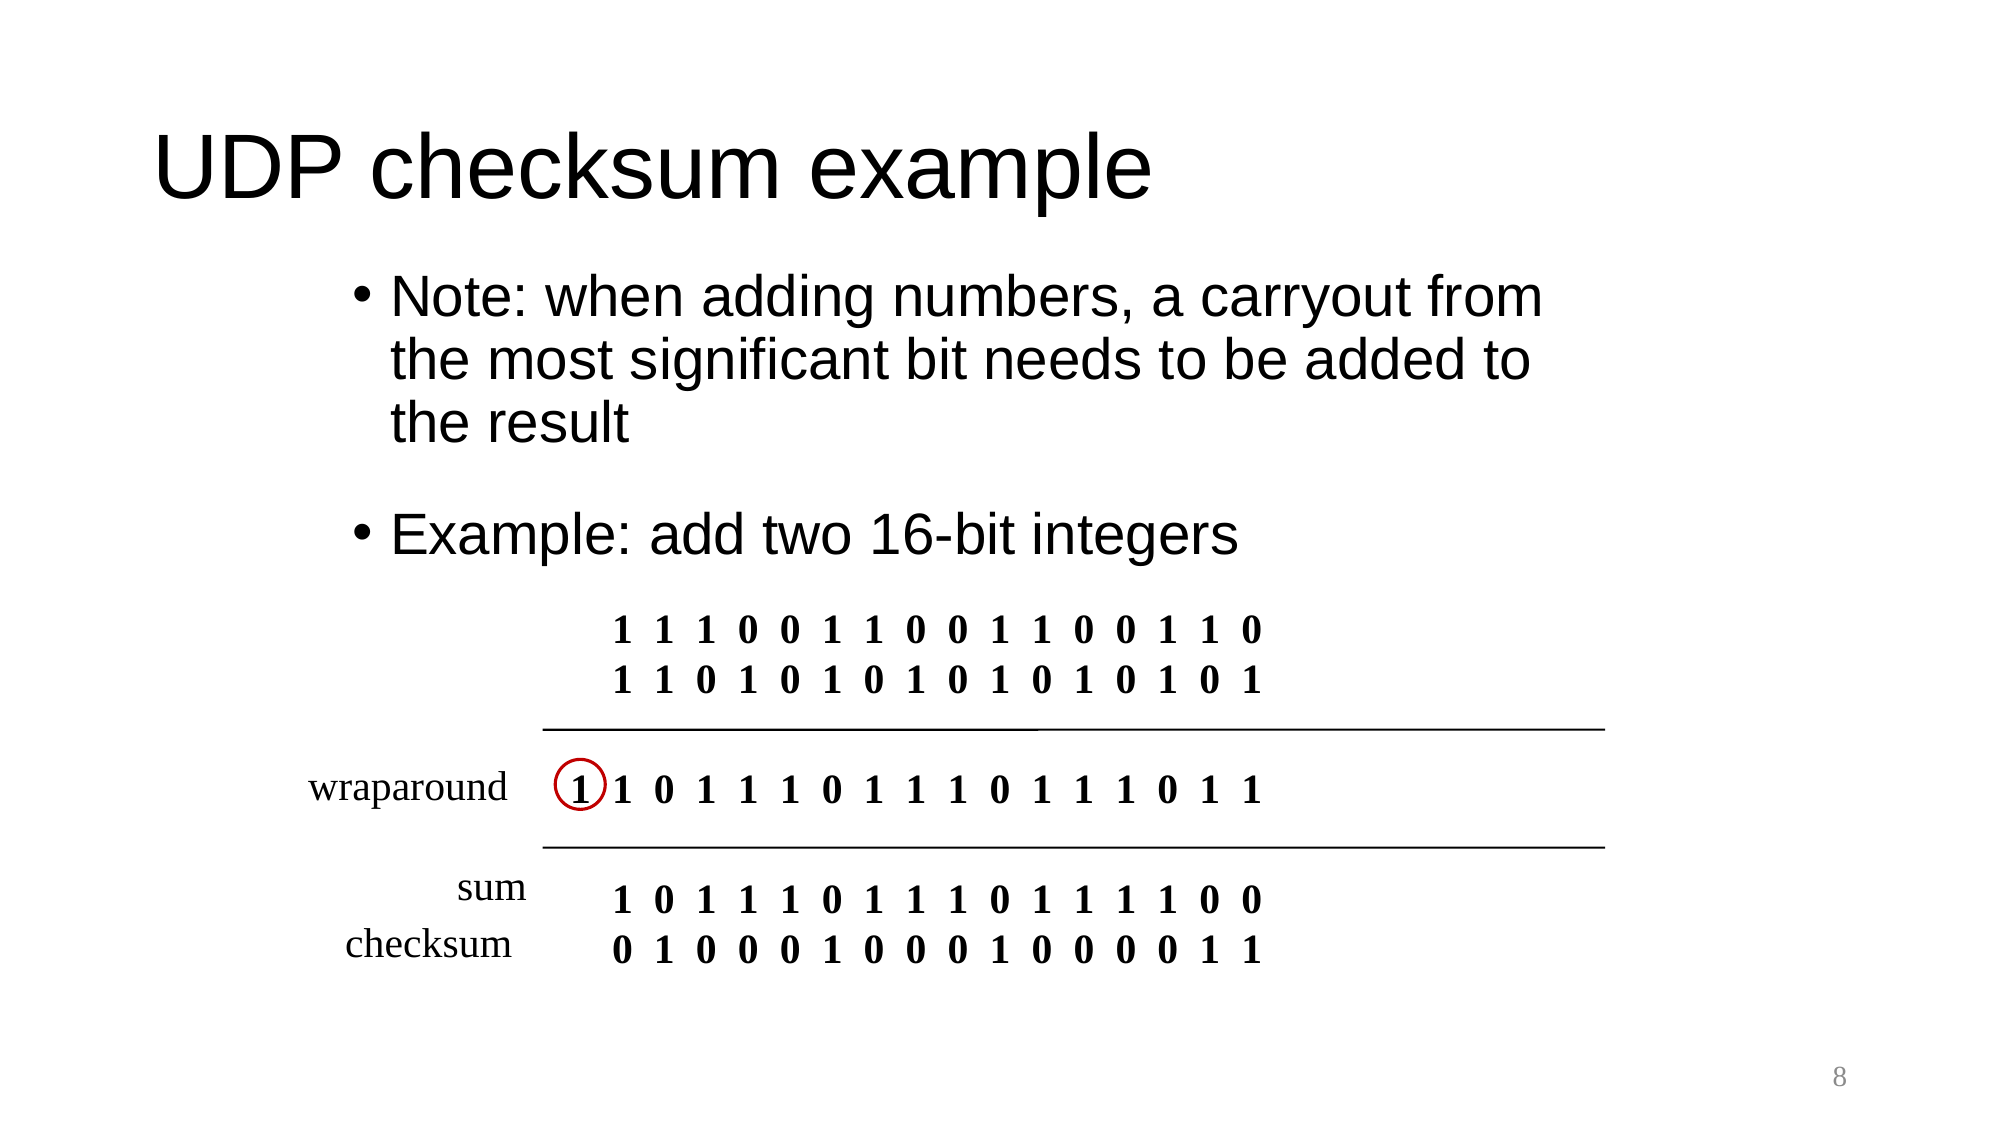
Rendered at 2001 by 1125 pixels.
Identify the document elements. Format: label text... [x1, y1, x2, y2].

text_box sum [442, 851, 542, 916]
text_box checksum [330, 908, 528, 974]
list Note: when adding numbers, a carryout from the most significant bit needs to be added to the result Example: add two 16-bit integers [337, 278, 1613, 595]
text_box 1 1 1 1 0 0 1 1 0 0 1 1 0 0 1 1 0 1 1 1 0 1 0 1 0 1 0 1 0 1 0 1 0 1 1 1 0 1 1 1 0 1 1 1 0 1 1 1 0 1 1 1 1 0 1 1 1 0 1 1 1 0 1 1 1 1 0 0 1 0 1 0 0 0 1 0 0 0 1 0 0 0 0 1 1 [555, 848, 1606, 979]
text_box 1 1 1 1 0 0 1 1 0 0 1 1 0 0 1 1 0 1 1 1 0 1 0 1 0 1 0 1 0 1 0 1 0 1 1 1 0 1 1 1 0 1 1 1 0 1 1 1 0 1 1 1 1 0 1 1 1 0 1 1 1 0 1 1 1 1 0 0 1 0 1 0 0 0 1 0 0 0 1 0 0 0 0 1 1 [555, 730, 1606, 847]
text_box [555, 759, 606, 810]
slide_number 8 [1412, 1044, 1863, 1105]
title UDP checksum example [137, 59, 1863, 278]
text_box 1 1 1 1 0 0 1 1 0 0 1 1 0 0 1 1 0 1 1 1 0 1 0 1 0 1 0 1 0 1 0 1 0 1 1 1 0 1 1 1 0 1 1 1 0 1 1 1 0 1 1 1 1 0 1 1 1 0 1 1 1 0 1 1 1 1 0 0 1 0 1 0 0 0 1 0 0 0 1 0 0 0 0 1 1 [555, 594, 1606, 729]
text_box wraparound [293, 751, 524, 817]
